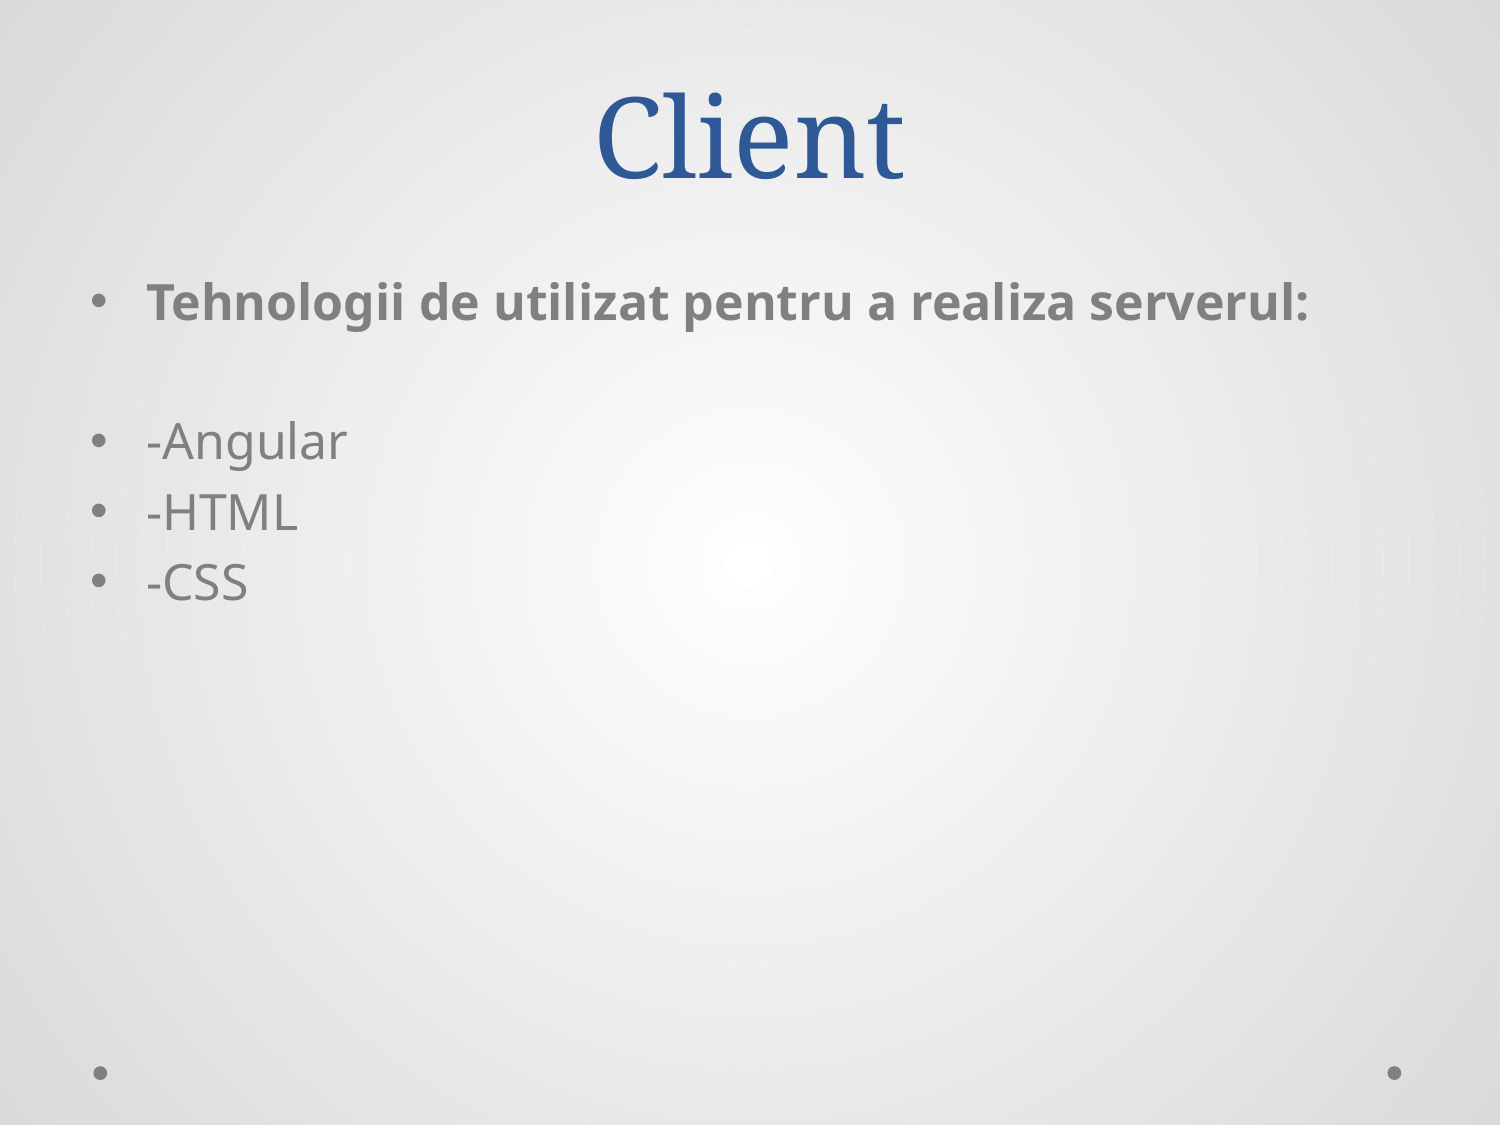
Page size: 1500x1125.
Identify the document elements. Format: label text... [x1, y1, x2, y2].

title Client [75, 0, 1425, 209]
list Tehnologii de utilizat pentru a realiza serverul: -Angular -HTML -CSS [75, 262, 1425, 1005]
